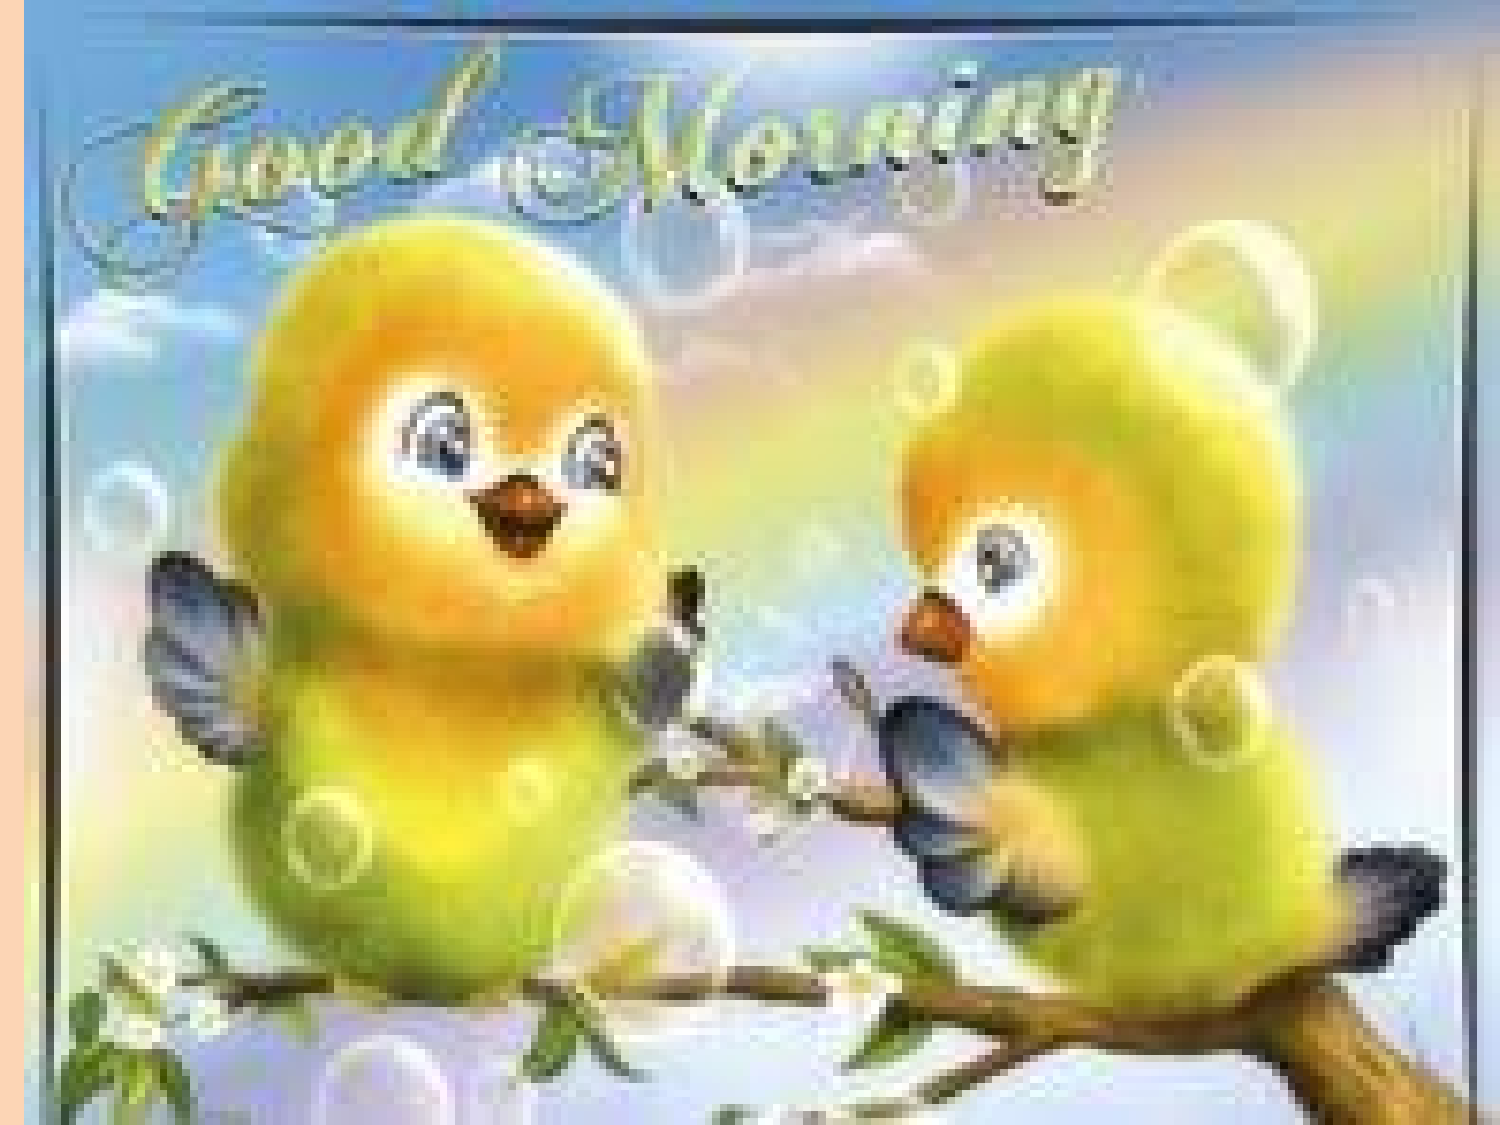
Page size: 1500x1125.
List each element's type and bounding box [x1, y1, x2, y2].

list [24, 0, 1500, 1125]
